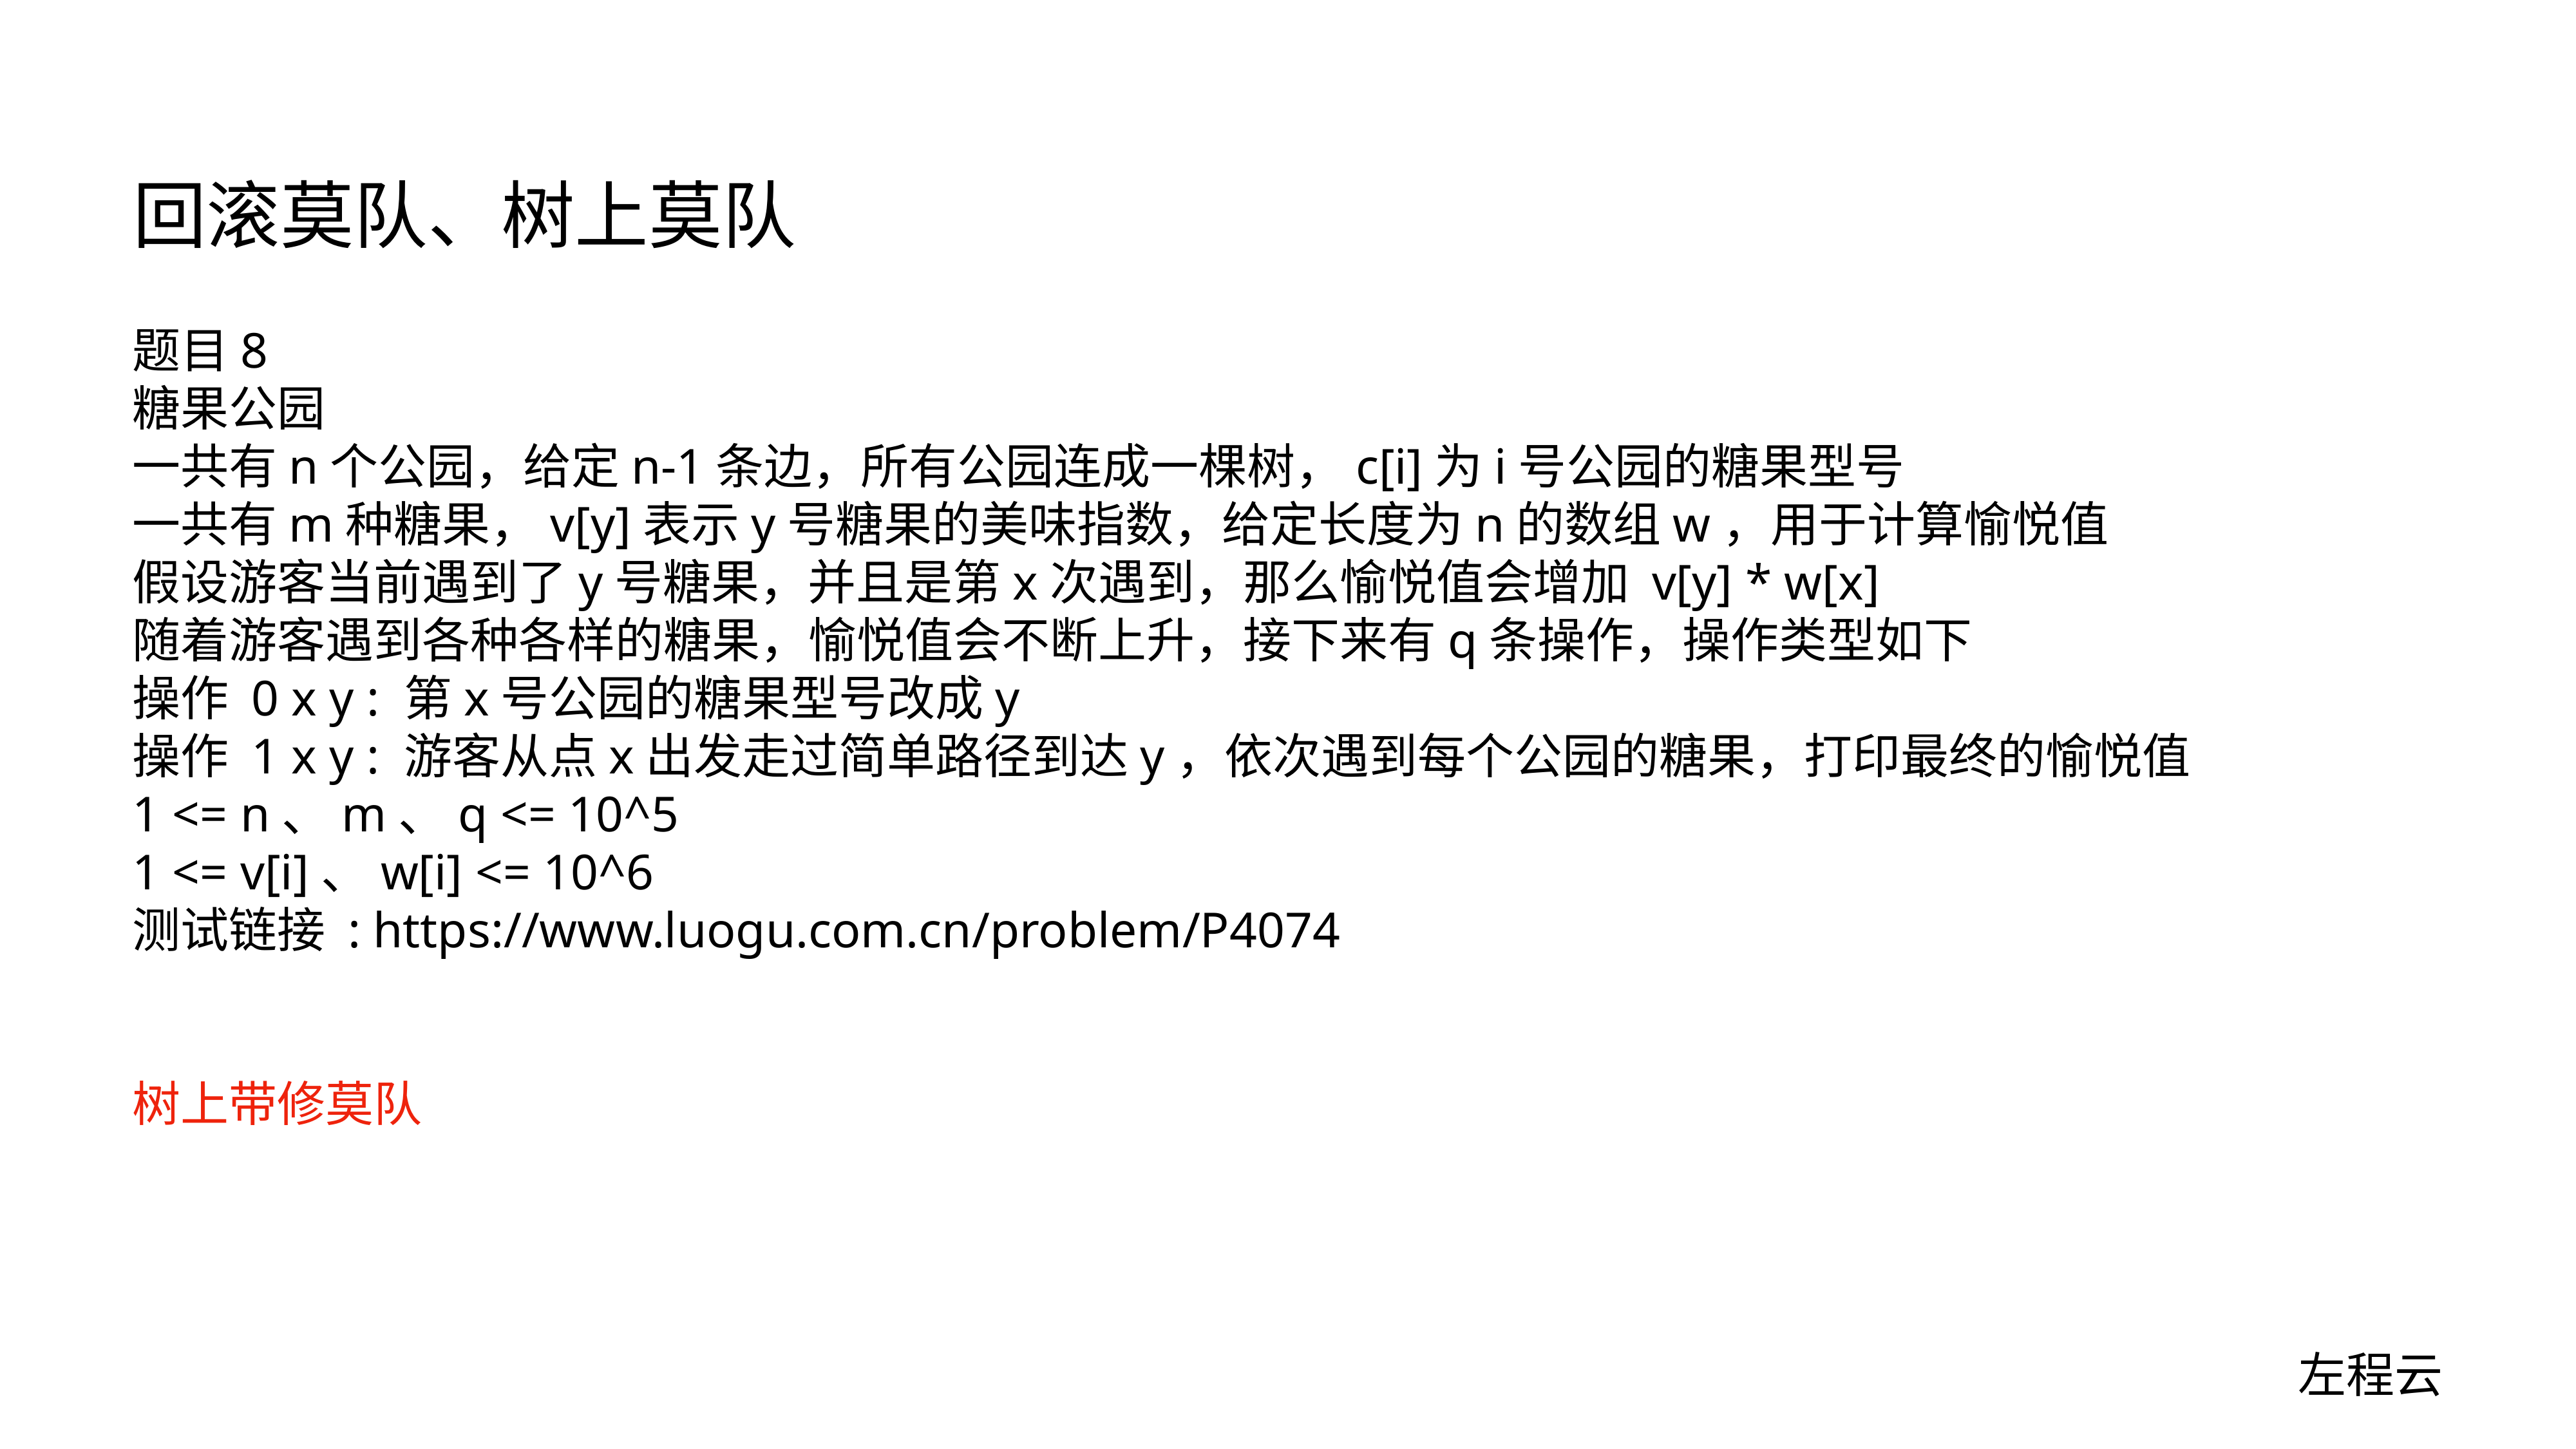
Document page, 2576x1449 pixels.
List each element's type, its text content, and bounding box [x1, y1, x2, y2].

text_box 左程云 [127, 1339, 2449, 1408]
title 回滚莫队、树上莫队 [127, 48, 2449, 263]
text_box 题目8 糖果公园 一共有n个公园，给定n-1条边，所有公园连成一棵树，c[i]为i号公园的糖果型号 一共有m种糖果，v[y]表示y号糖果的美味指数，给定长度为n的数组w，用于计算愉悦值 假设游客当前遇到了y号糖果，并且是第x次遇到，那么愉悦值会增加 v[y] * w[x] 随着游客遇到各种各样的糖果，愉悦值会不断上升，接下来有q条操作，操作类型如下 操作 0 x y : 第x号公园的糖果型号改成y 操作 1 x y : 游客从点x出发走过简单路径到达y，依次遇到每个公园的糖果，打印最终的愉悦值 1 <= n、m、q <= 10^5 1 <= v[i]、w[i] <= 10^6 测试链接 : https://www.luogu.com.cn/problem/P4074 树上带修莫队 [127, 314, 2449, 1304]
